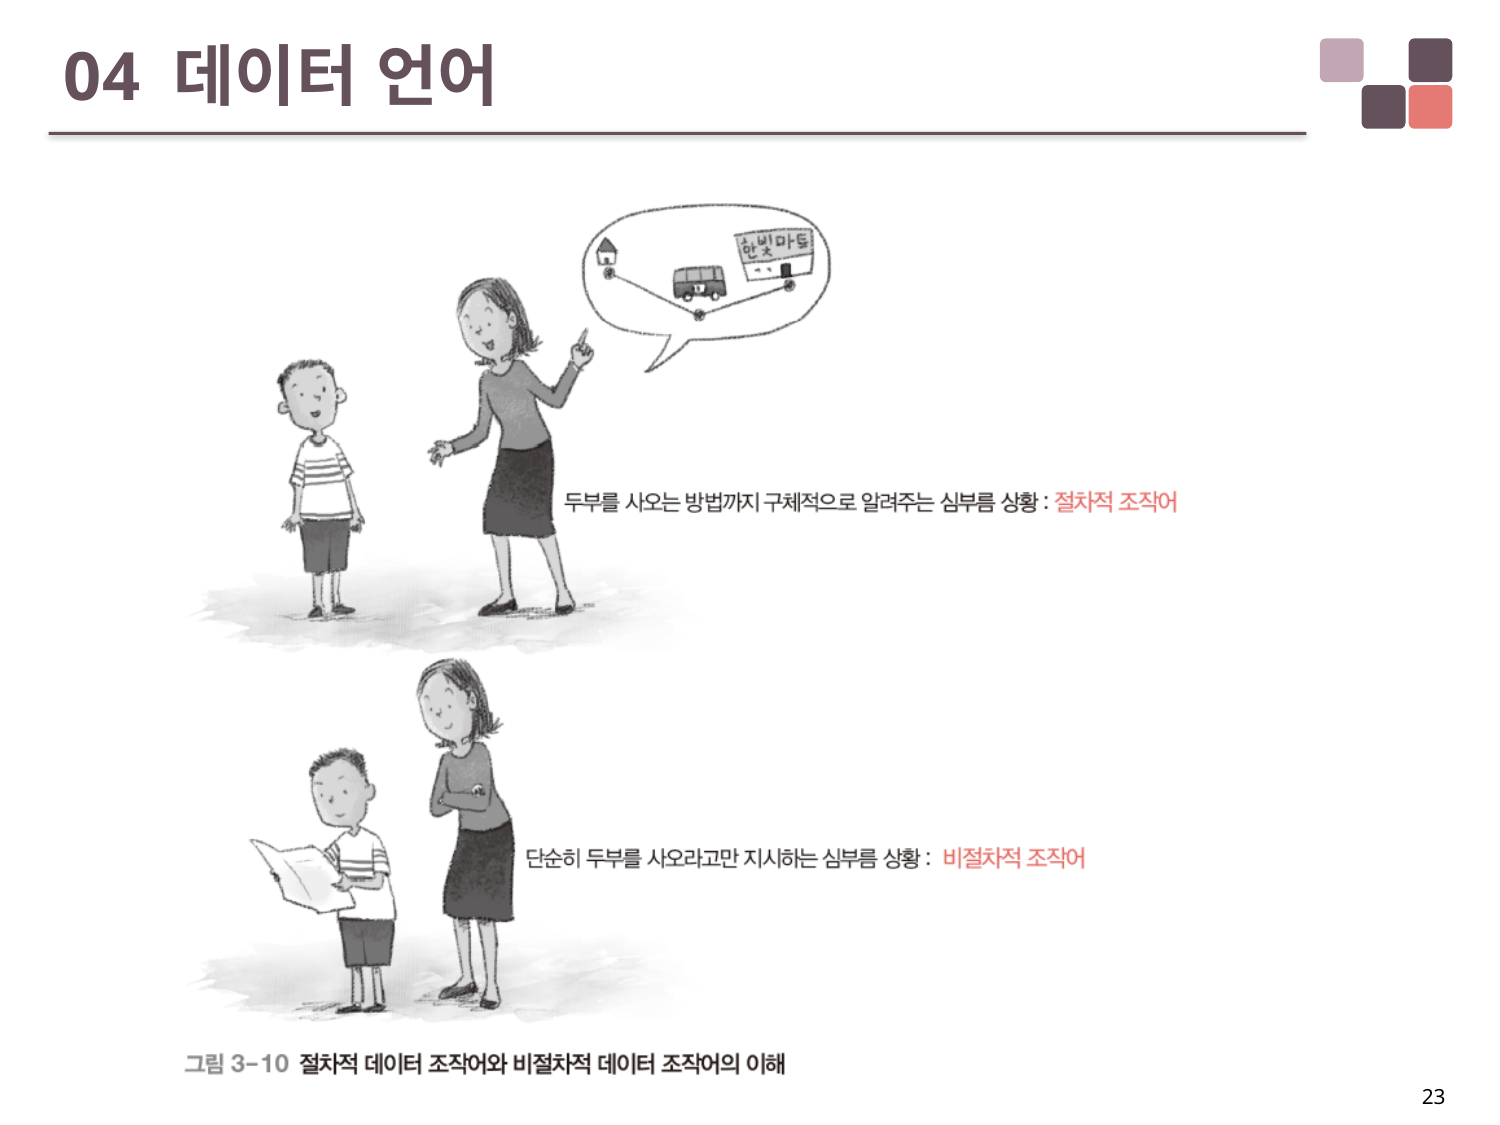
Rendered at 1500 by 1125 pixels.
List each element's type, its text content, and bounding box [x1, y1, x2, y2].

picture [181, 197, 1186, 1097]
title 04 데이터 언어 [48, 25, 1459, 123]
